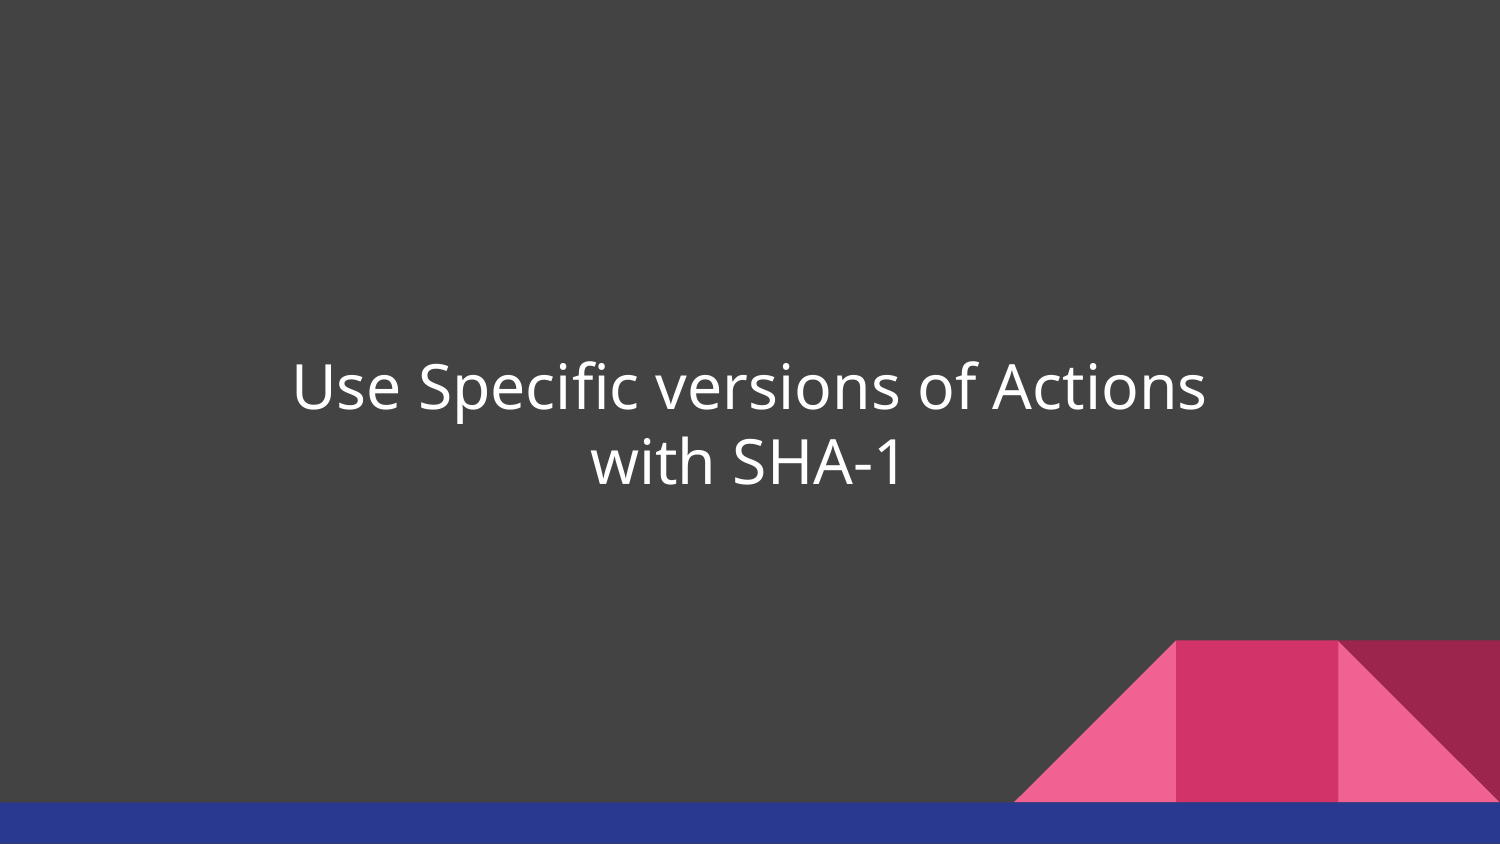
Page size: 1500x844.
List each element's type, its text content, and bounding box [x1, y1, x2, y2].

text_box Use Specific versions of Actions with SHA-1 [252, 331, 1247, 513]
